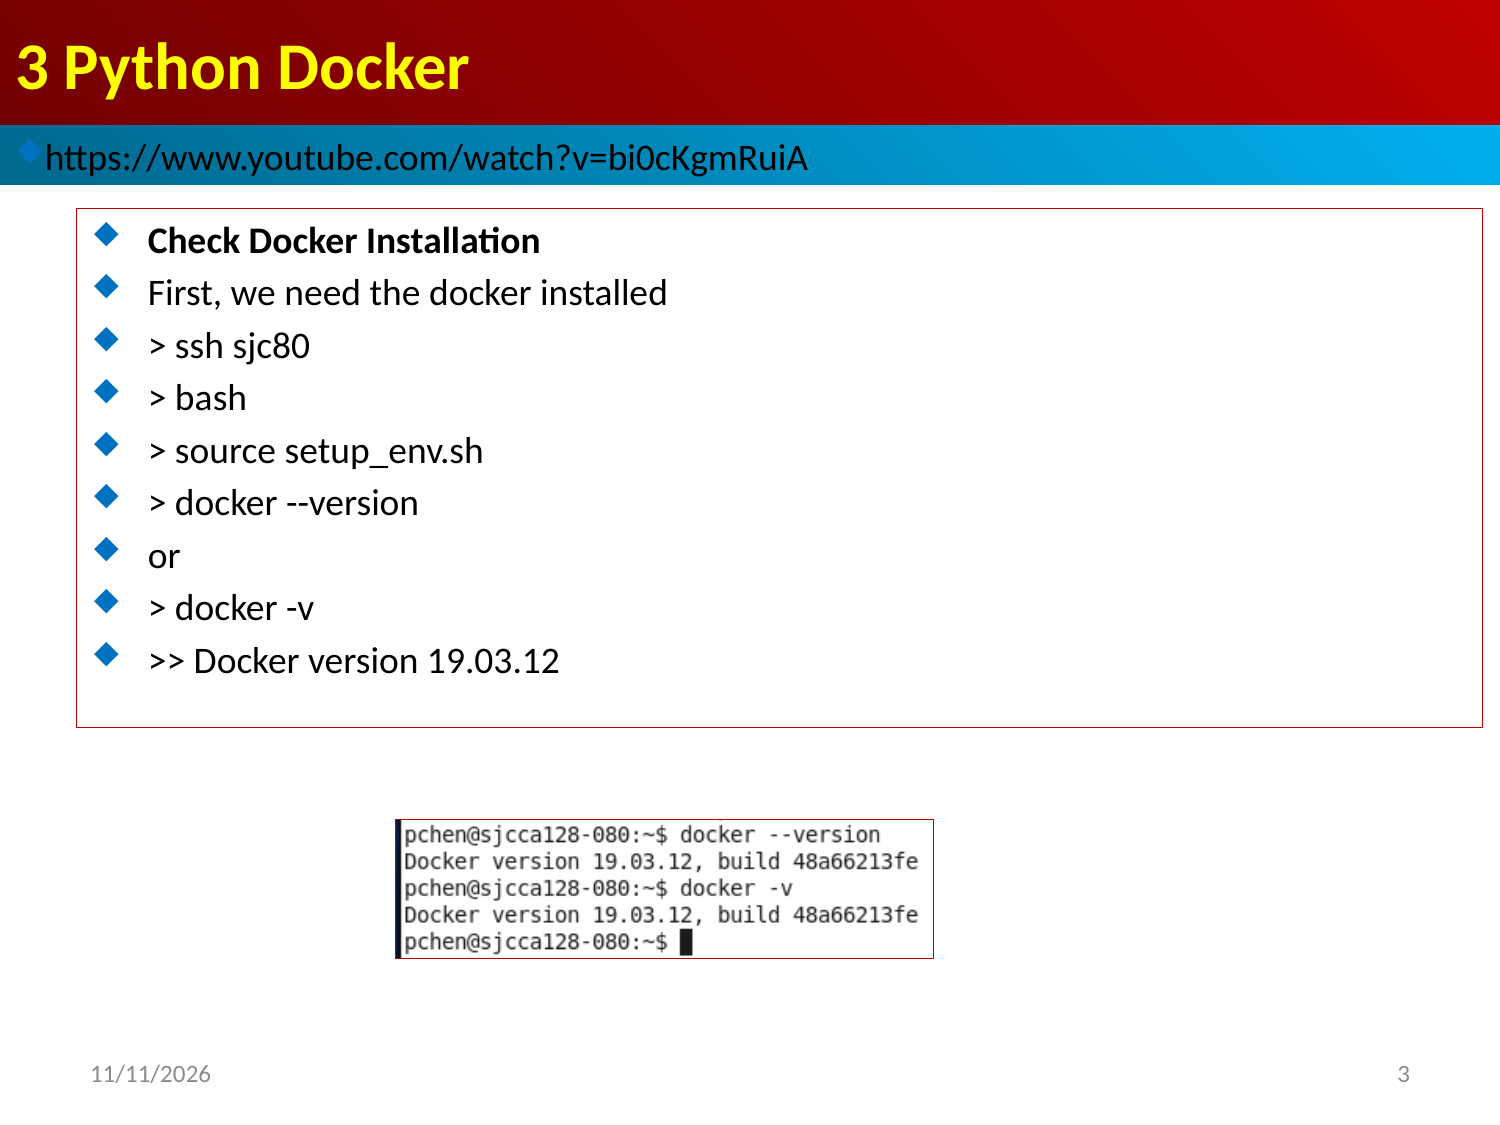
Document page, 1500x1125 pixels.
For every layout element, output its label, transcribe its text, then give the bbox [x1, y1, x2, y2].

title 3 Python Docker [0, 0, 1500, 125]
picture [395, 818, 934, 959]
text_box https://www.youtube.com/watch?v=bi0cKgmRuiA [0, 125, 1500, 185]
slide_number 3 [1074, 1042, 1425, 1103]
subtitle Check Docker Installation First, we need the docker installed > ssh sjc80 > bash > source setup_env.sh > docker --version or > docker -v >> Docker version 19.03.12 [76, 208, 1483, 728]
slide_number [75, 1042, 425, 1103]
